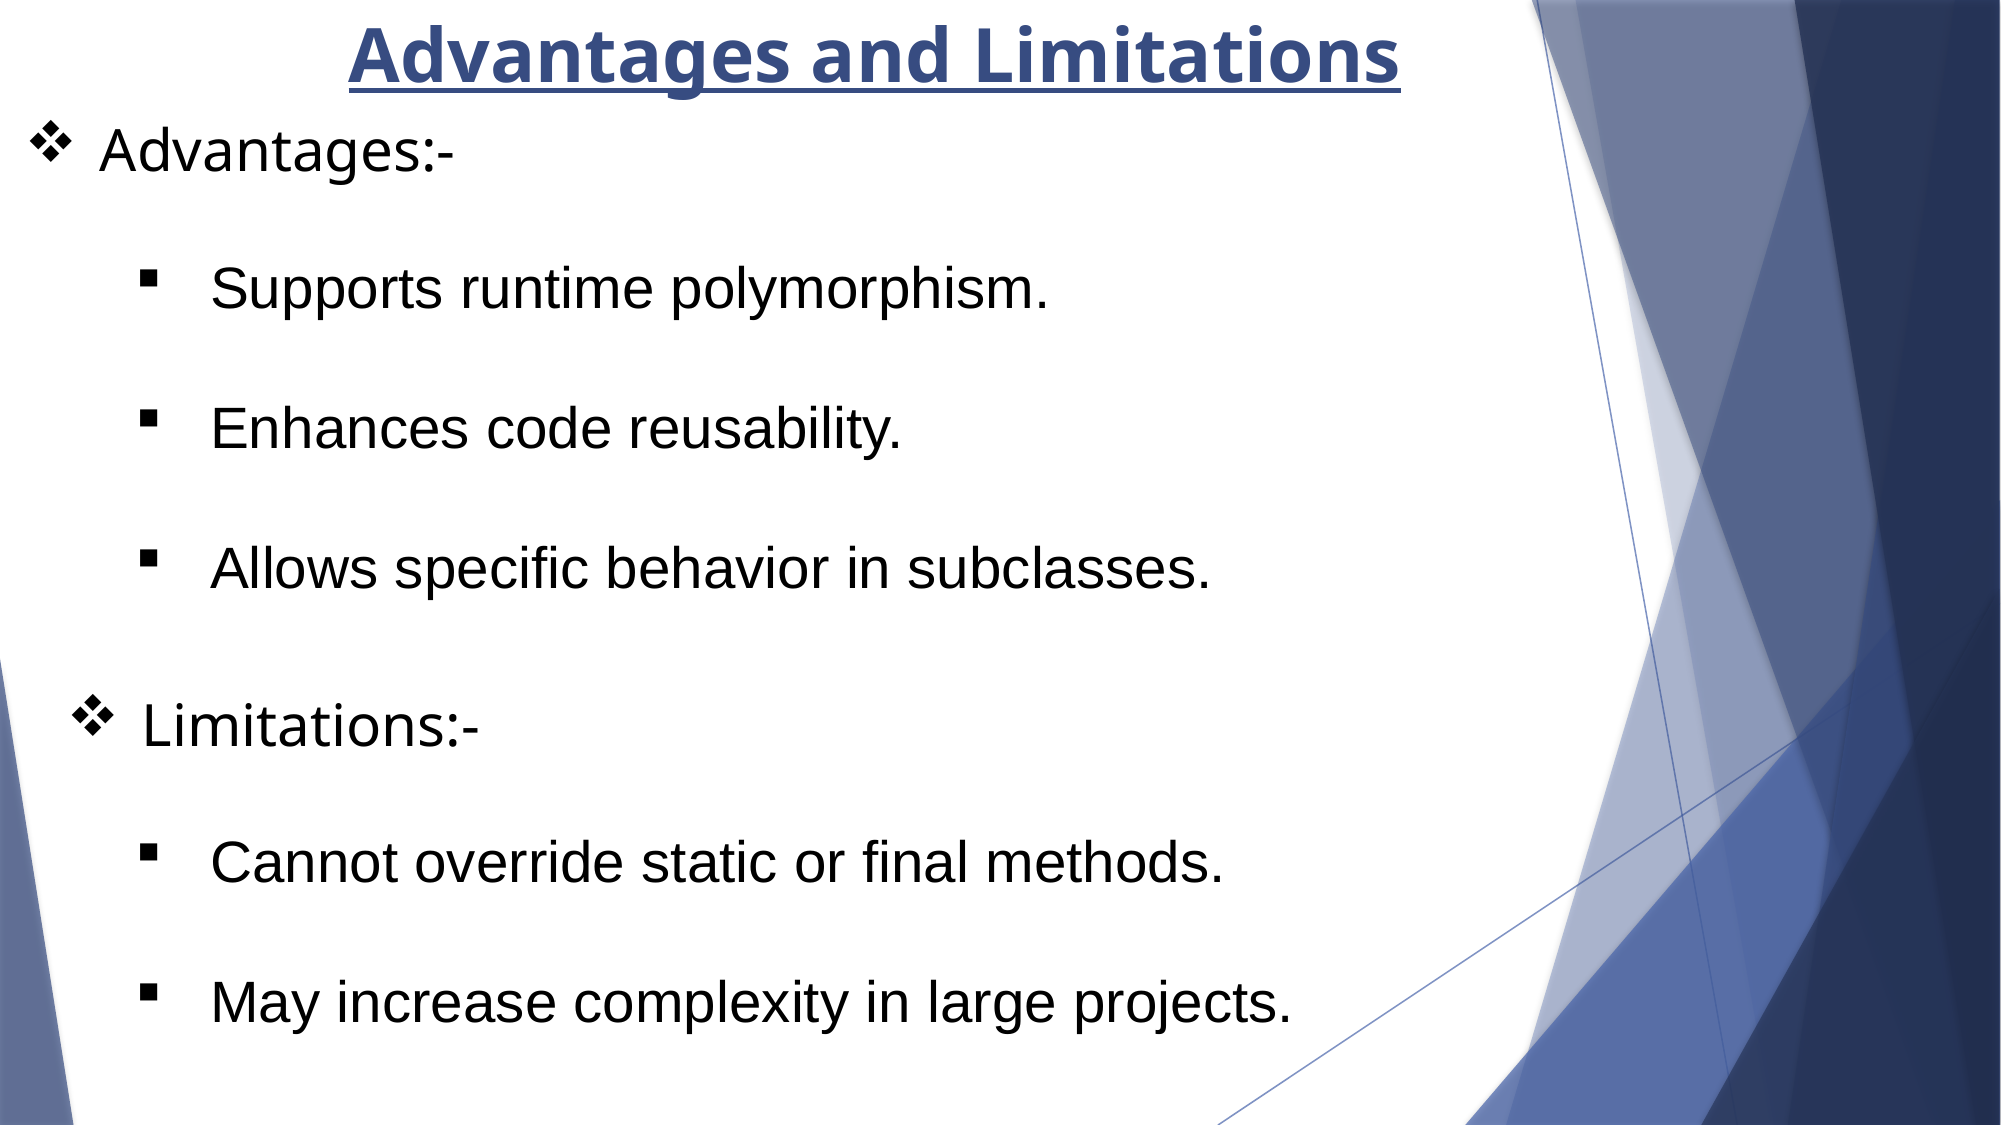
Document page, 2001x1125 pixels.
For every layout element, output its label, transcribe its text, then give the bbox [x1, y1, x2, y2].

text_box Limitations:- [51, 680, 496, 811]
text_box Advantages:- [10, 106, 1012, 191]
text_box Supports runtime polymorphism. Enhances code reusability. Allows specific behavior in subclasses. [120, 198, 1412, 608]
text_box Cannot override static or final methods. May increase complexity in large projects. [120, 746, 1580, 1042]
text_box Advantages and Limitations [0, 0, 1750, 105]
